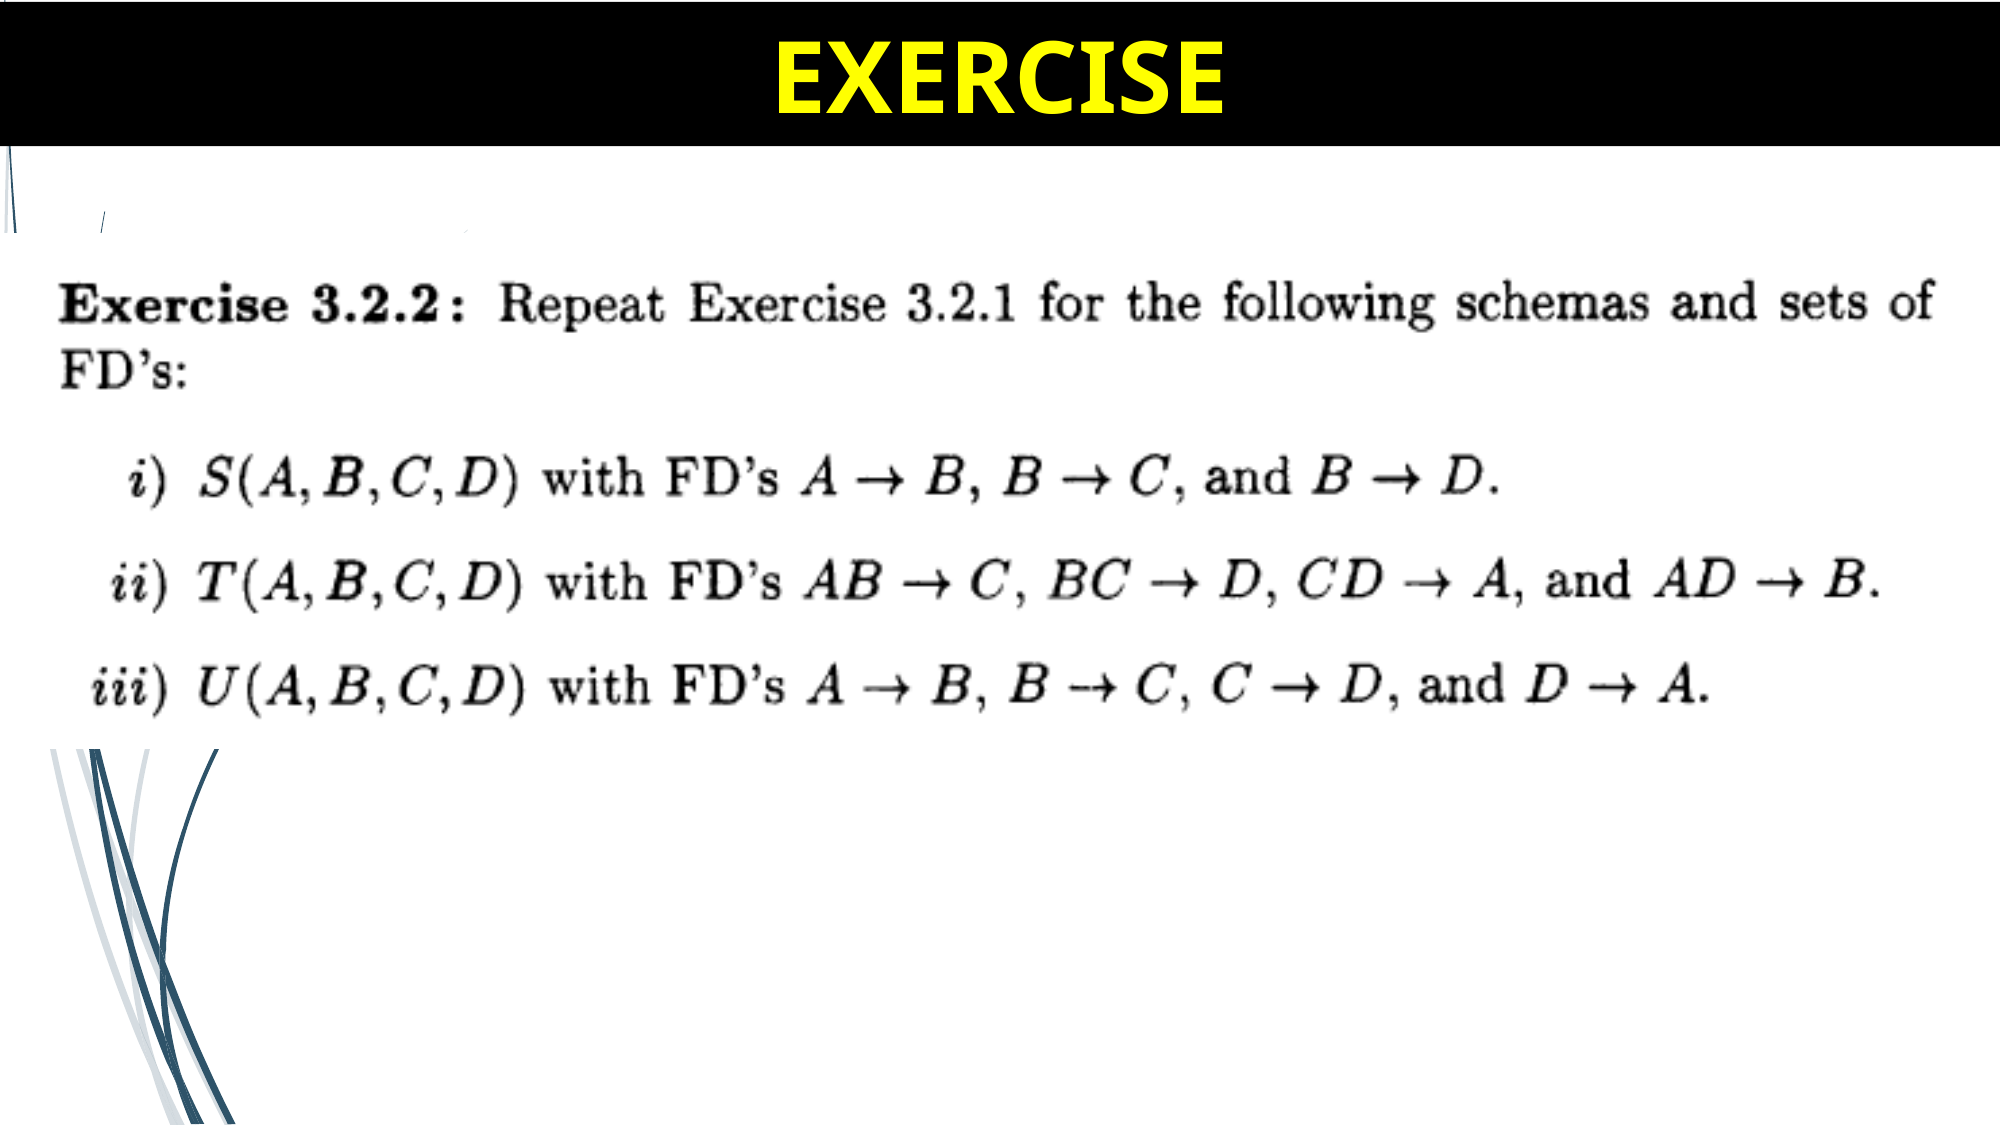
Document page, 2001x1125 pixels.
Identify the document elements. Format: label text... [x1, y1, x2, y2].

picture [0, 232, 1979, 749]
text_box EXERCISE [0, 1, 2000, 147]
